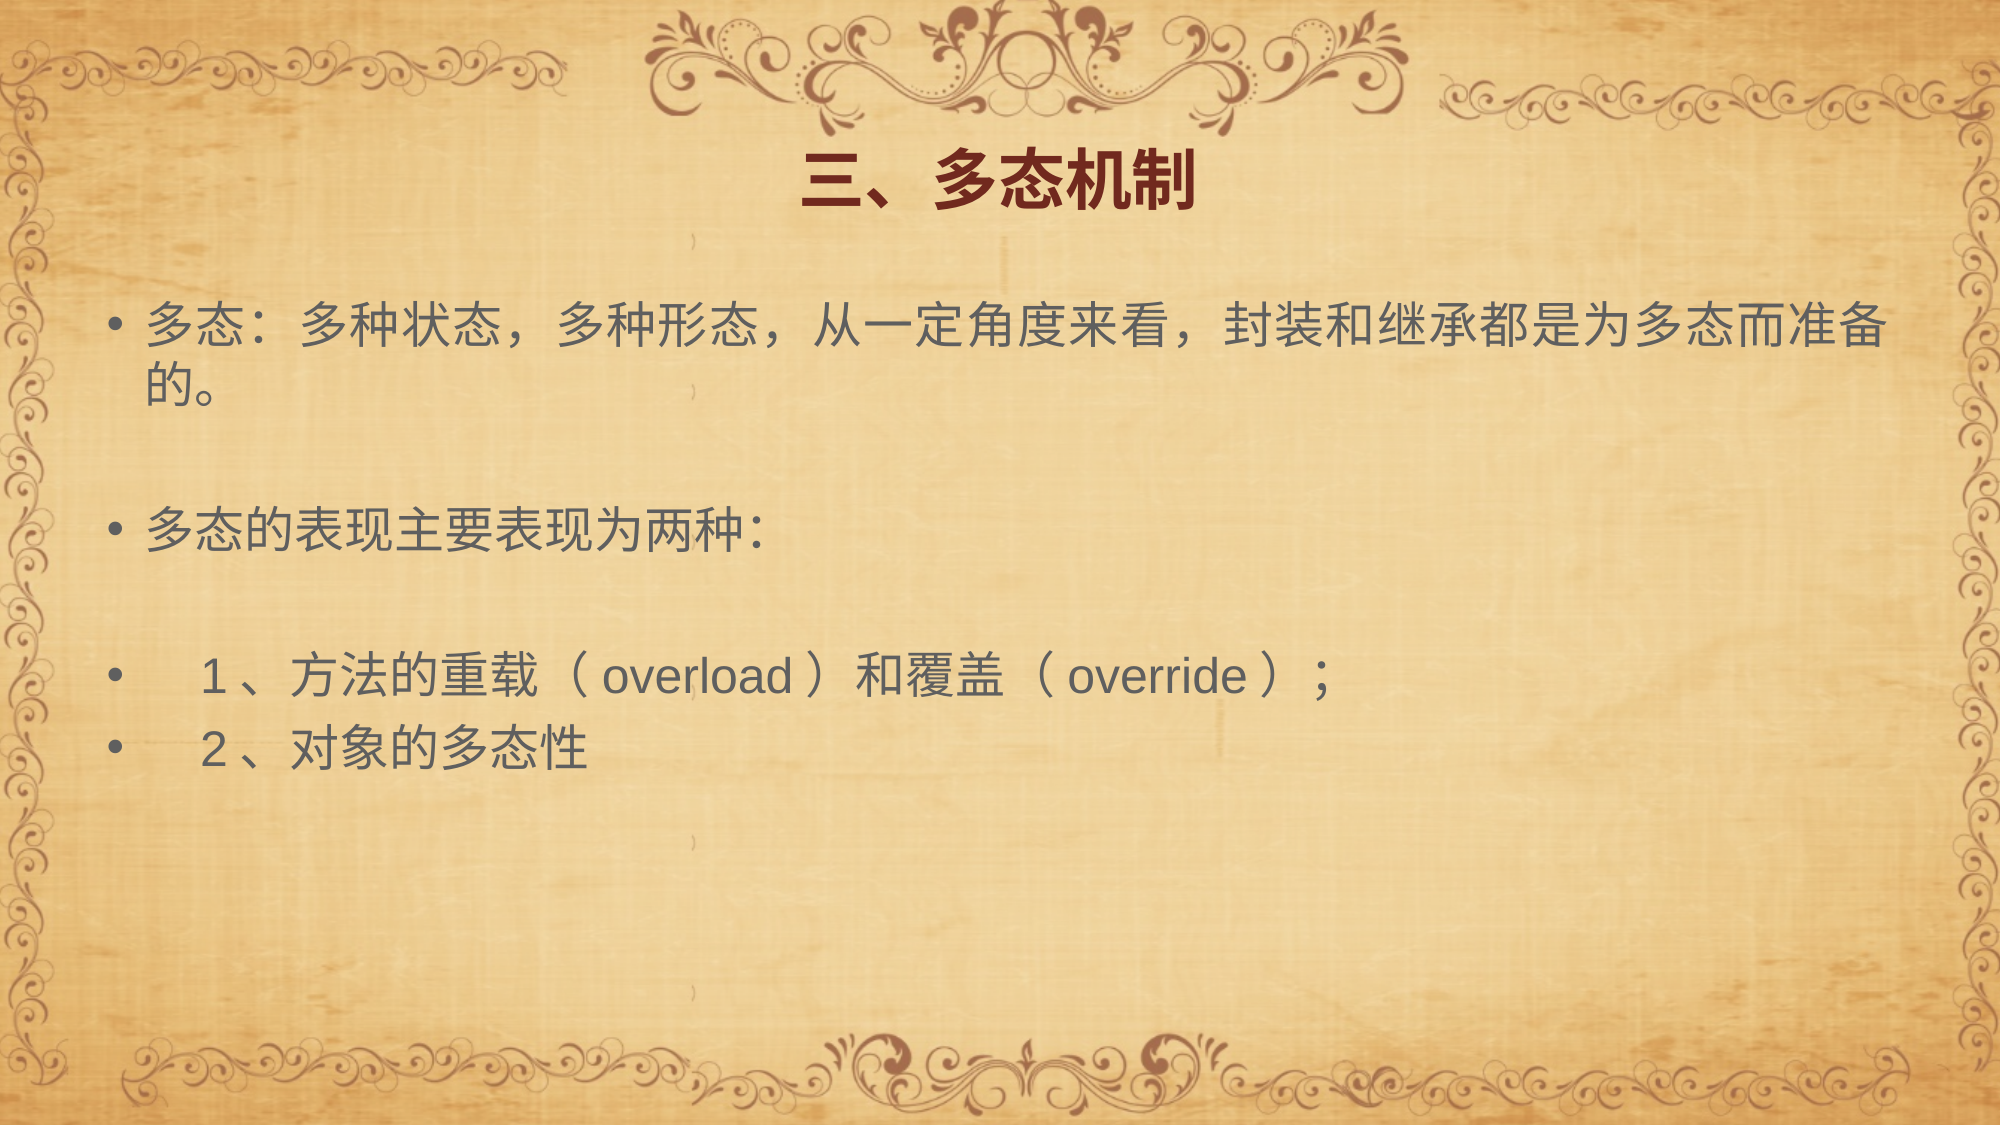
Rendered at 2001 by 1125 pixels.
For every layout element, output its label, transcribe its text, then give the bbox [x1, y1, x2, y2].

text_box 多态：多种状态，多种形态，从一定角度来看，封装和继承都是为多态而准备的。 多态的表现主要表现为两种： 1、方法的重载（overload）和覆盖（override）； 2、对象的多态性 [91, 286, 1906, 1026]
text_box 三、多态机制 [91, 111, 1906, 227]
